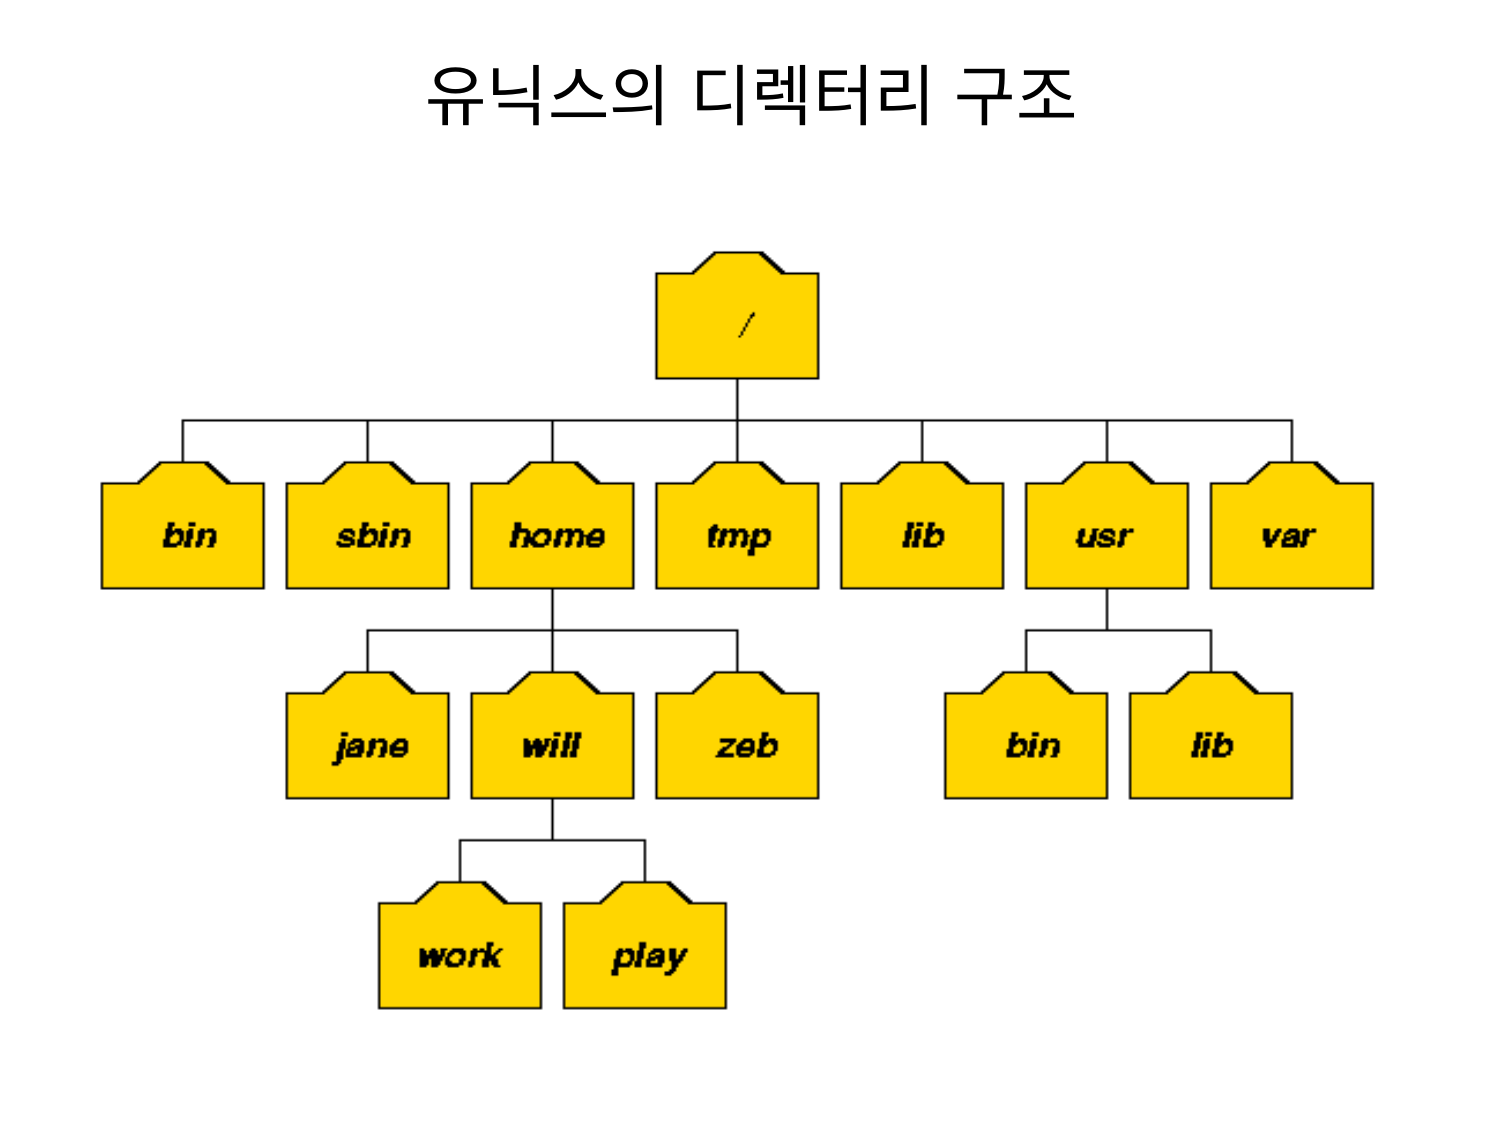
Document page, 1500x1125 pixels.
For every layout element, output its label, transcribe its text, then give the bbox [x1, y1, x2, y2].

picture [76, 231, 1400, 1036]
title 유닉스의 디렉터리 구조 [76, 0, 1427, 188]
